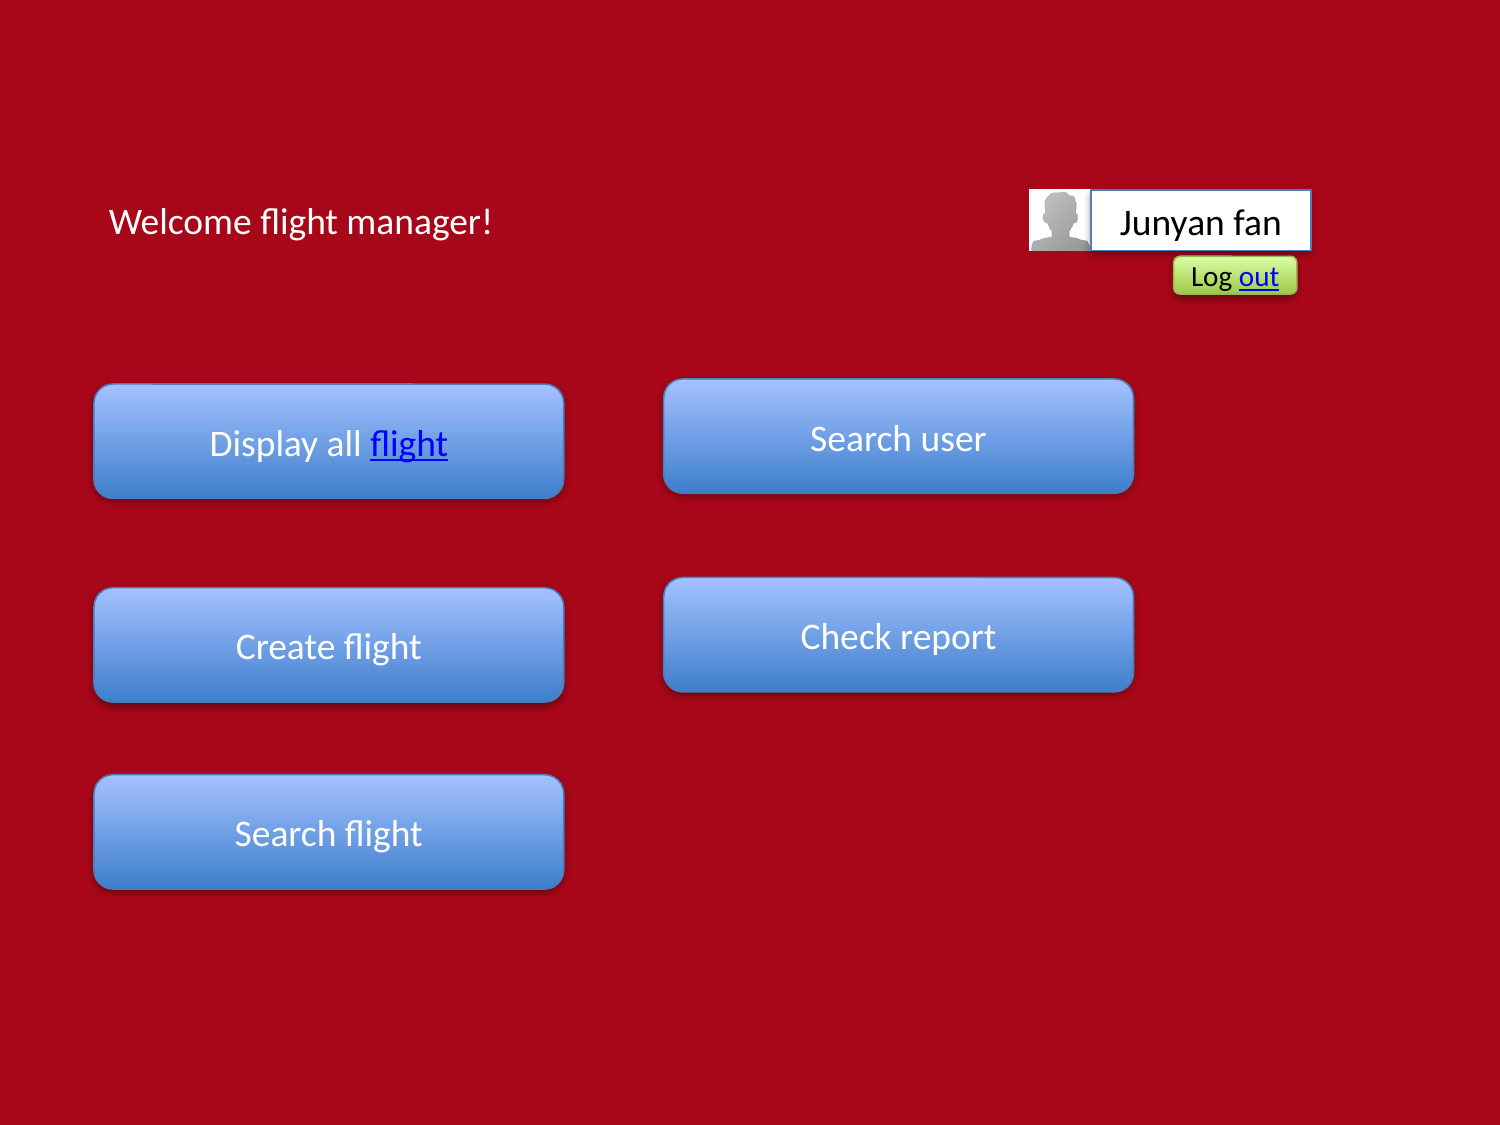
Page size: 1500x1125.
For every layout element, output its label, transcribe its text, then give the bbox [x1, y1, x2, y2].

text_box Junyan fan [1091, 189, 1312, 251]
text_box Search flight [93, 773, 565, 890]
text_box Log out [1172, 255, 1298, 295]
text_box Welcome flight manager! [93, 189, 564, 250]
text_box Create flight [93, 586, 565, 703]
text_box Display all flight [93, 383, 565, 500]
text_box Check report [662, 576, 1135, 693]
text_box Search user [662, 378, 1135, 495]
picture [1029, 189, 1091, 251]
